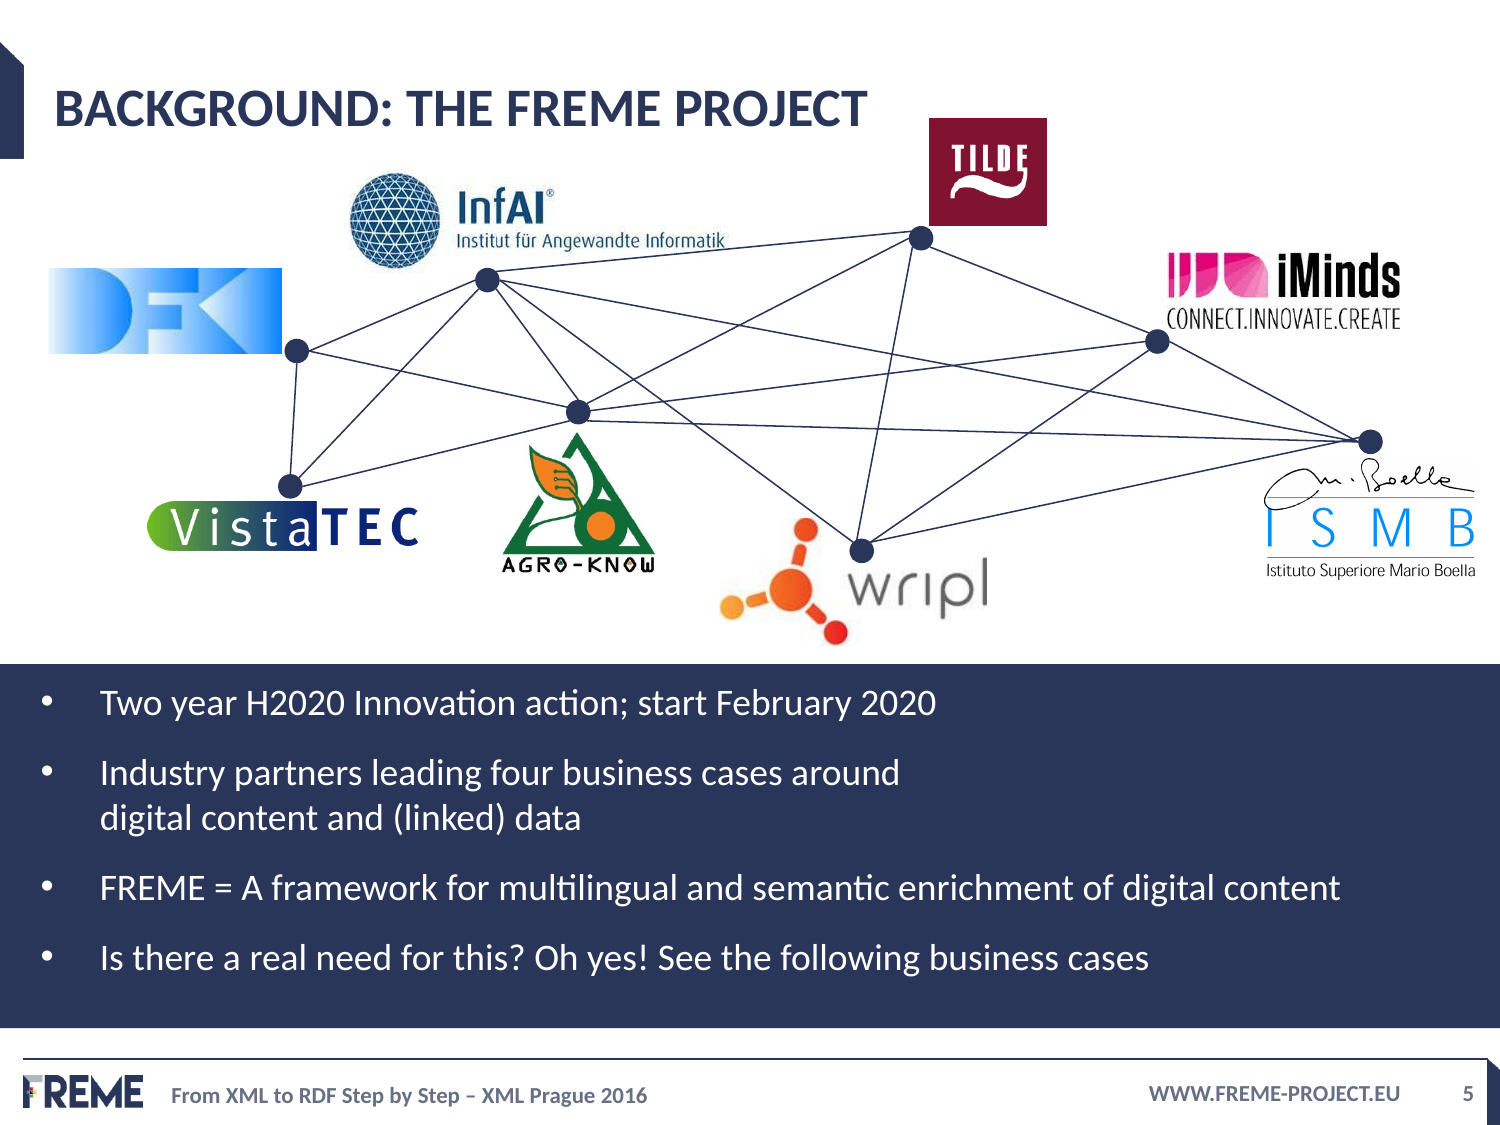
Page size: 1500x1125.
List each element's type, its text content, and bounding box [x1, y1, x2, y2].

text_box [308, 279, 476, 287]
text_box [586, 237, 910, 278]
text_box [934, 246, 1150, 278]
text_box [308, 350, 494, 413]
picture [719, 543, 988, 647]
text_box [870, 432, 1380, 543]
text_box [910, 223, 924, 228]
text_box [483, 289, 492, 295]
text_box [586, 420, 1359, 443]
title Background: The FREME Project [54, 50, 1441, 160]
picture [1263, 457, 1476, 581]
picture [0, 42, 24, 159]
text_box [275, 473, 303, 500]
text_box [499, 450, 847, 543]
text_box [298, 288, 479, 368]
picture [333, 161, 741, 281]
text_box [1364, 427, 1385, 447]
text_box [499, 279, 1359, 443]
text_box [284, 337, 293, 363]
list Two year H2020 Innovation action; start February 2020 Industry partners leading four business cases around digital content and (linked) data FREME = A framework for multilingual and semantic enrichment of digital content Is there a real need for this? Oh yes! See the following business cases [25, 670, 1413, 989]
picture [1487, 1058, 1500, 1125]
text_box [495, 229, 931, 272]
picture [500, 543, 656, 573]
text_box [0, 662, 1500, 1030]
picture [23, 1075, 143, 1108]
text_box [302, 420, 570, 487]
picture [147, 501, 418, 552]
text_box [290, 363, 298, 475]
picture [1167, 252, 1401, 329]
picture [929, 118, 1047, 227]
picture [48, 267, 282, 354]
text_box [852, 451, 913, 560]
